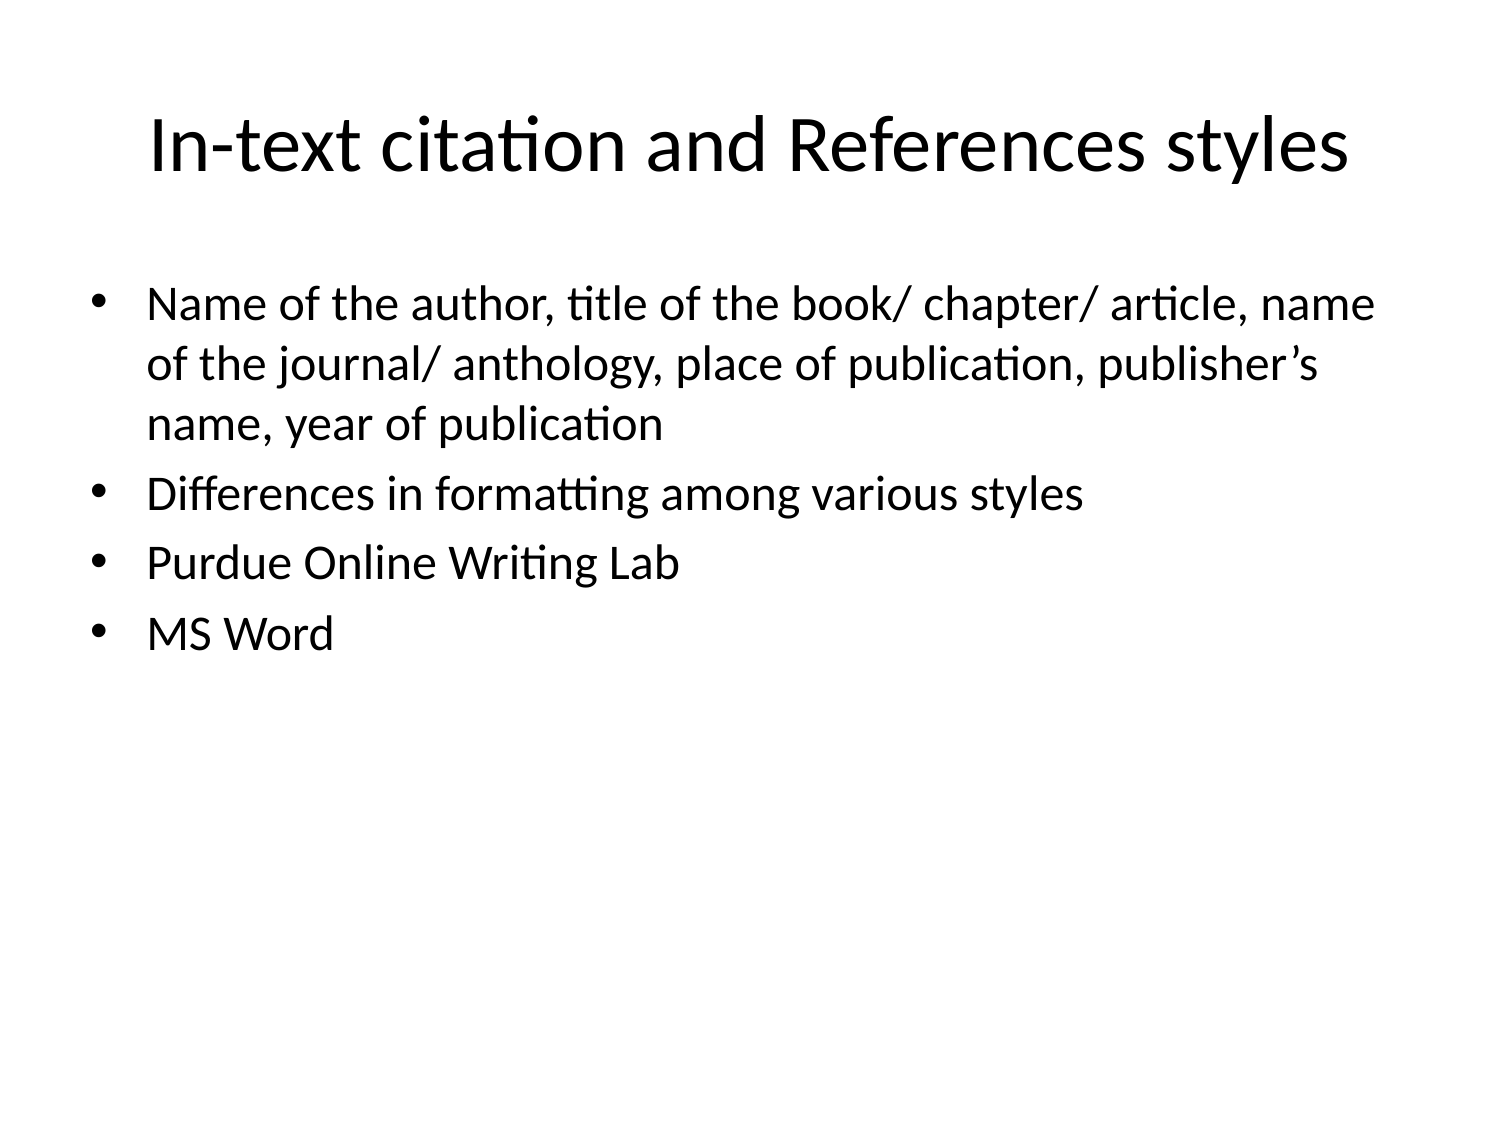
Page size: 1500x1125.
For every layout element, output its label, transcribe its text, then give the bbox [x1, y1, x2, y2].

list Name of the author, title of the book/ chapter/ article, name of the journal/ anthology, place of publication, publisher’s name, year of publication Differences in formatting among various styles Purdue Online Writing Lab MS Word [75, 262, 1425, 1005]
title In-text citation and References styles [75, 45, 1425, 233]
